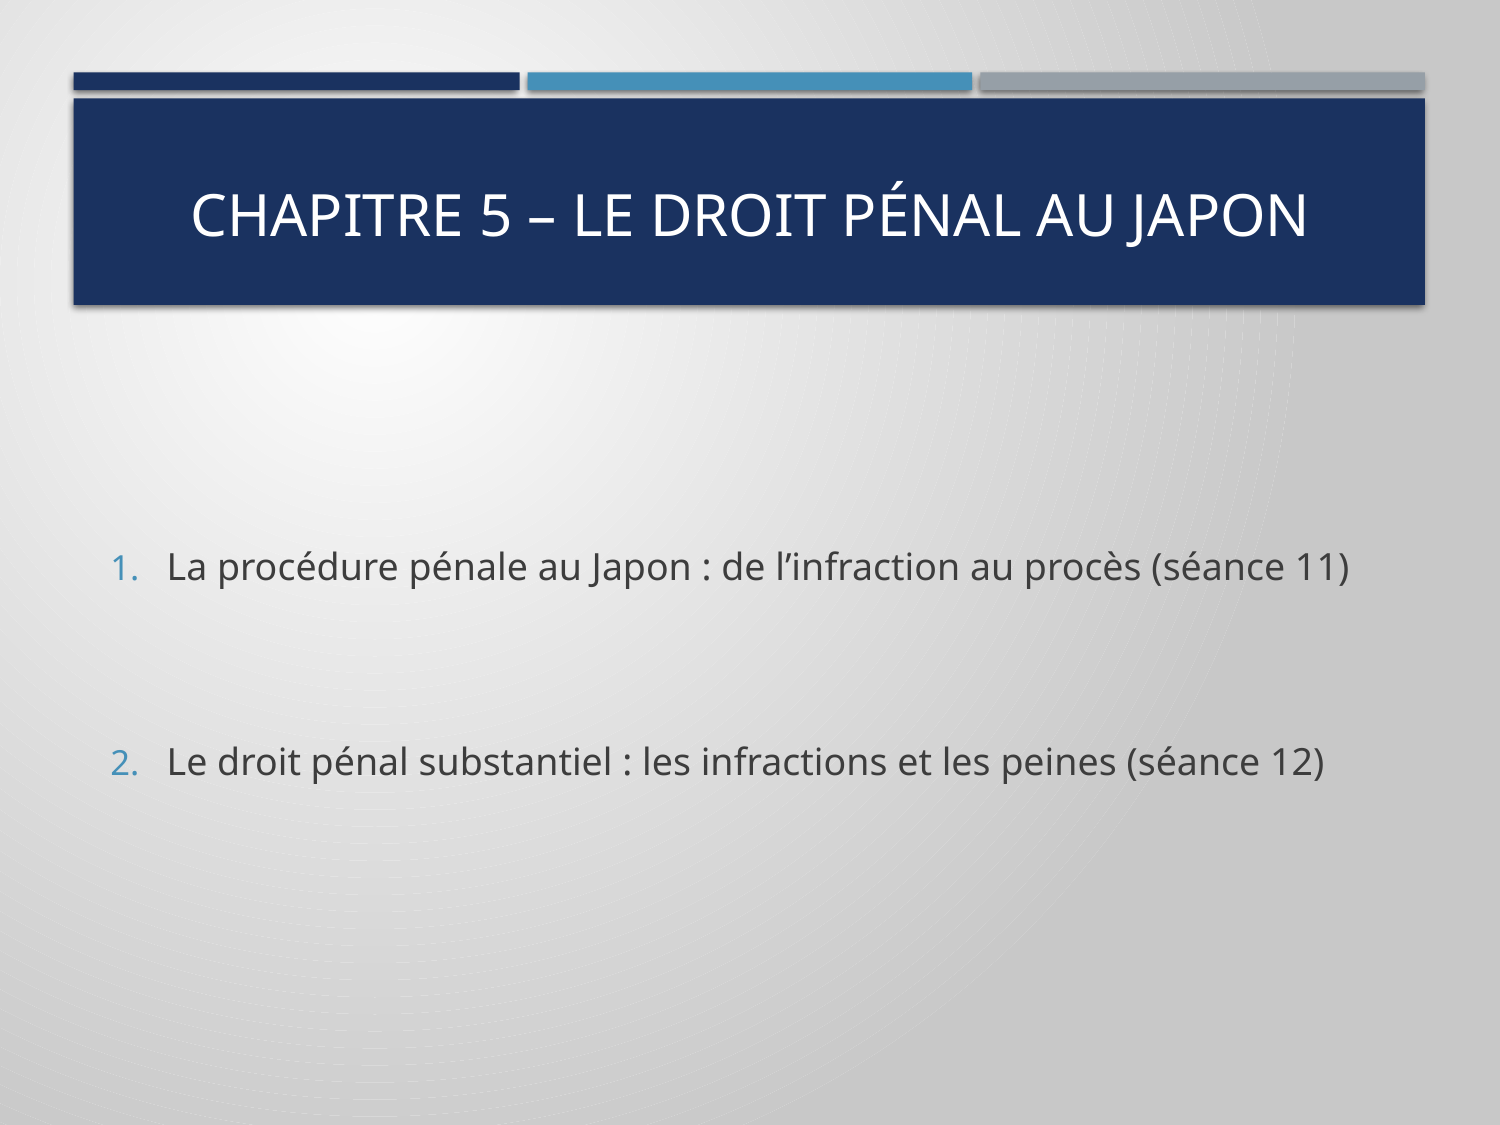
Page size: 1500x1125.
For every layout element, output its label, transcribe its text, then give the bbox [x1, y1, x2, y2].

title Chapitre 5 – le Droit pénal au Japon [95, 112, 1406, 256]
list La procédure pénale au Japon : de l’infraction au procès (séance 11) Le droit pénal substantiel : les infractions et les peines (séance 12) [95, 365, 1406, 962]
